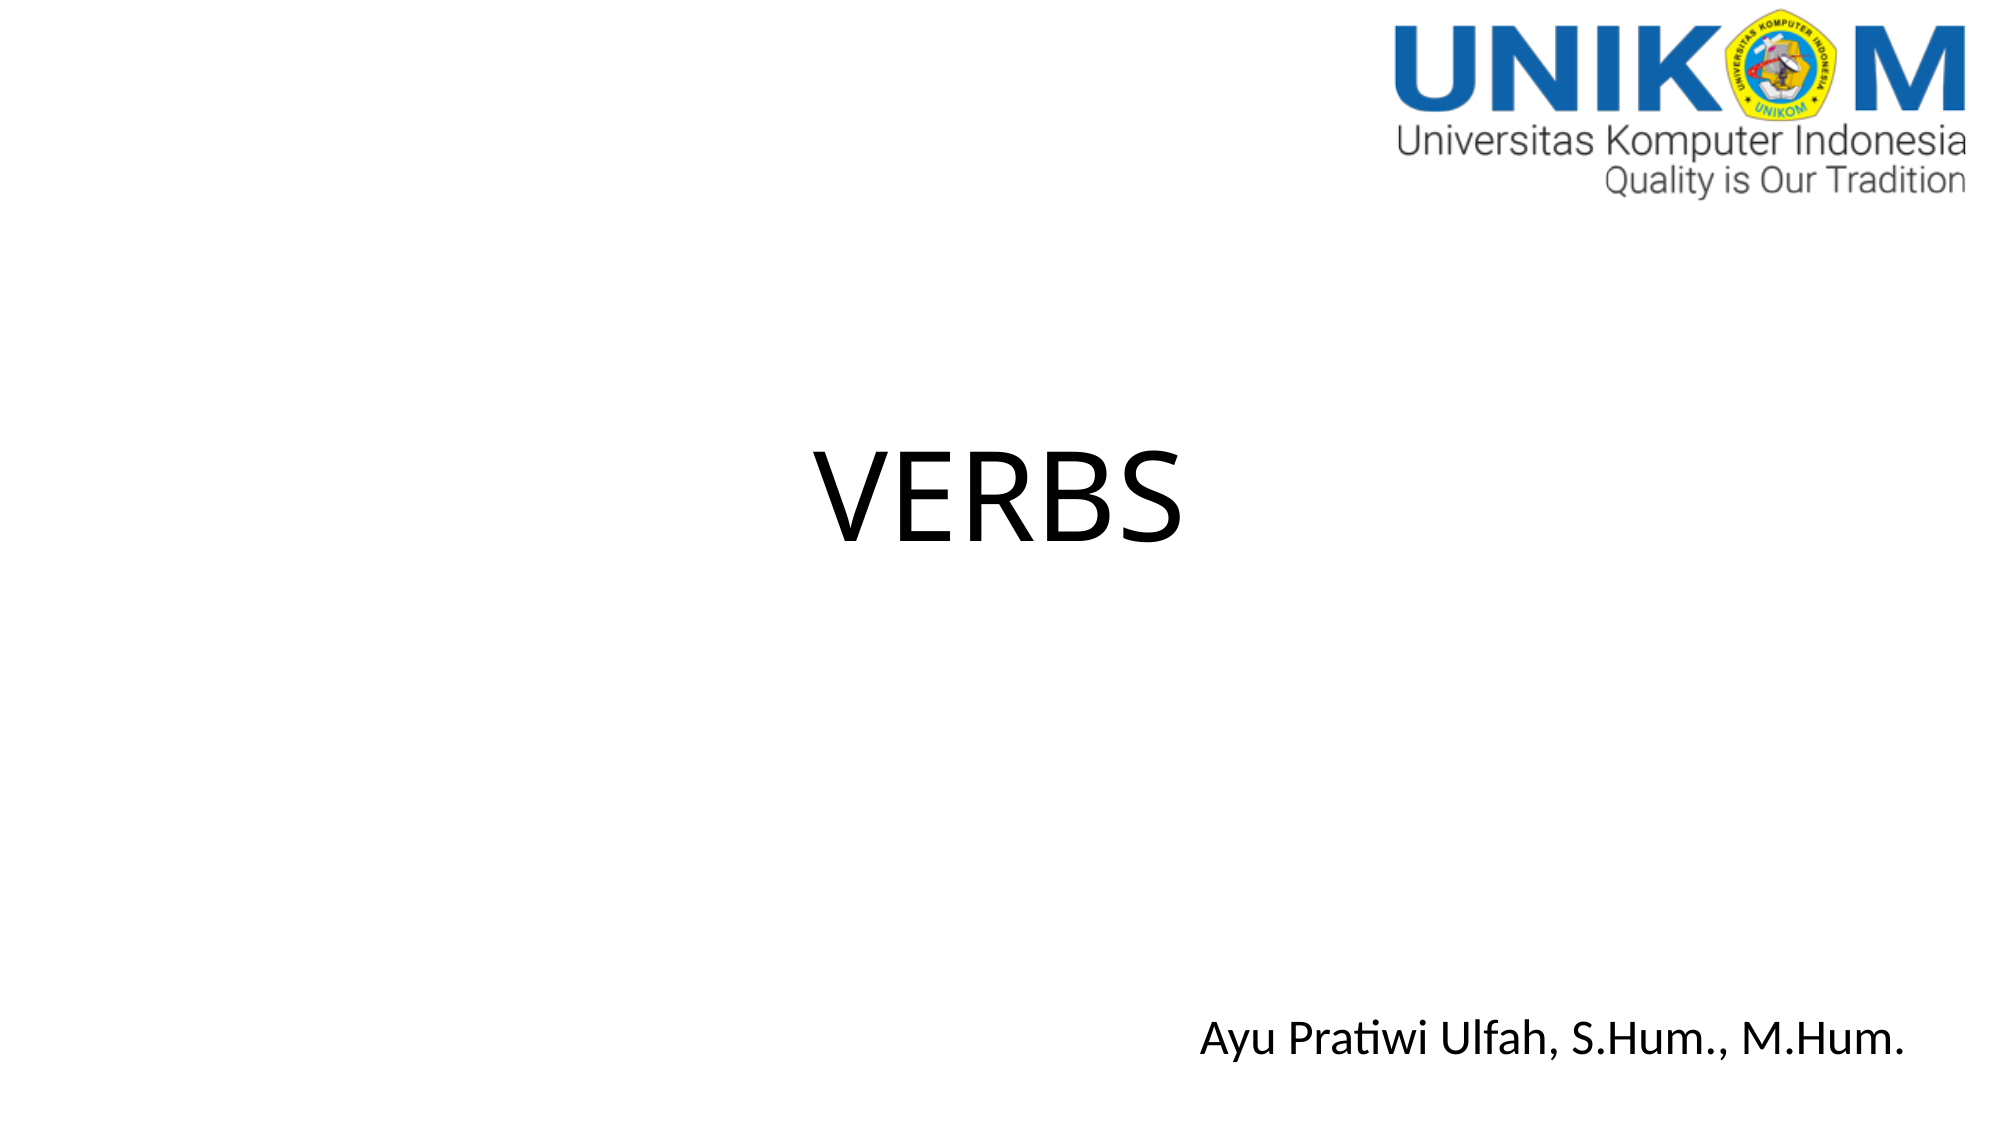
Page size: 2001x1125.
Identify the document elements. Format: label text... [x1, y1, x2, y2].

picture [1374, 0, 2000, 208]
text_box Ayu Pratiwi Ulfah, S.Hum., M.Hum. [1185, 997, 1941, 1073]
title VERBS [249, 184, 1750, 576]
